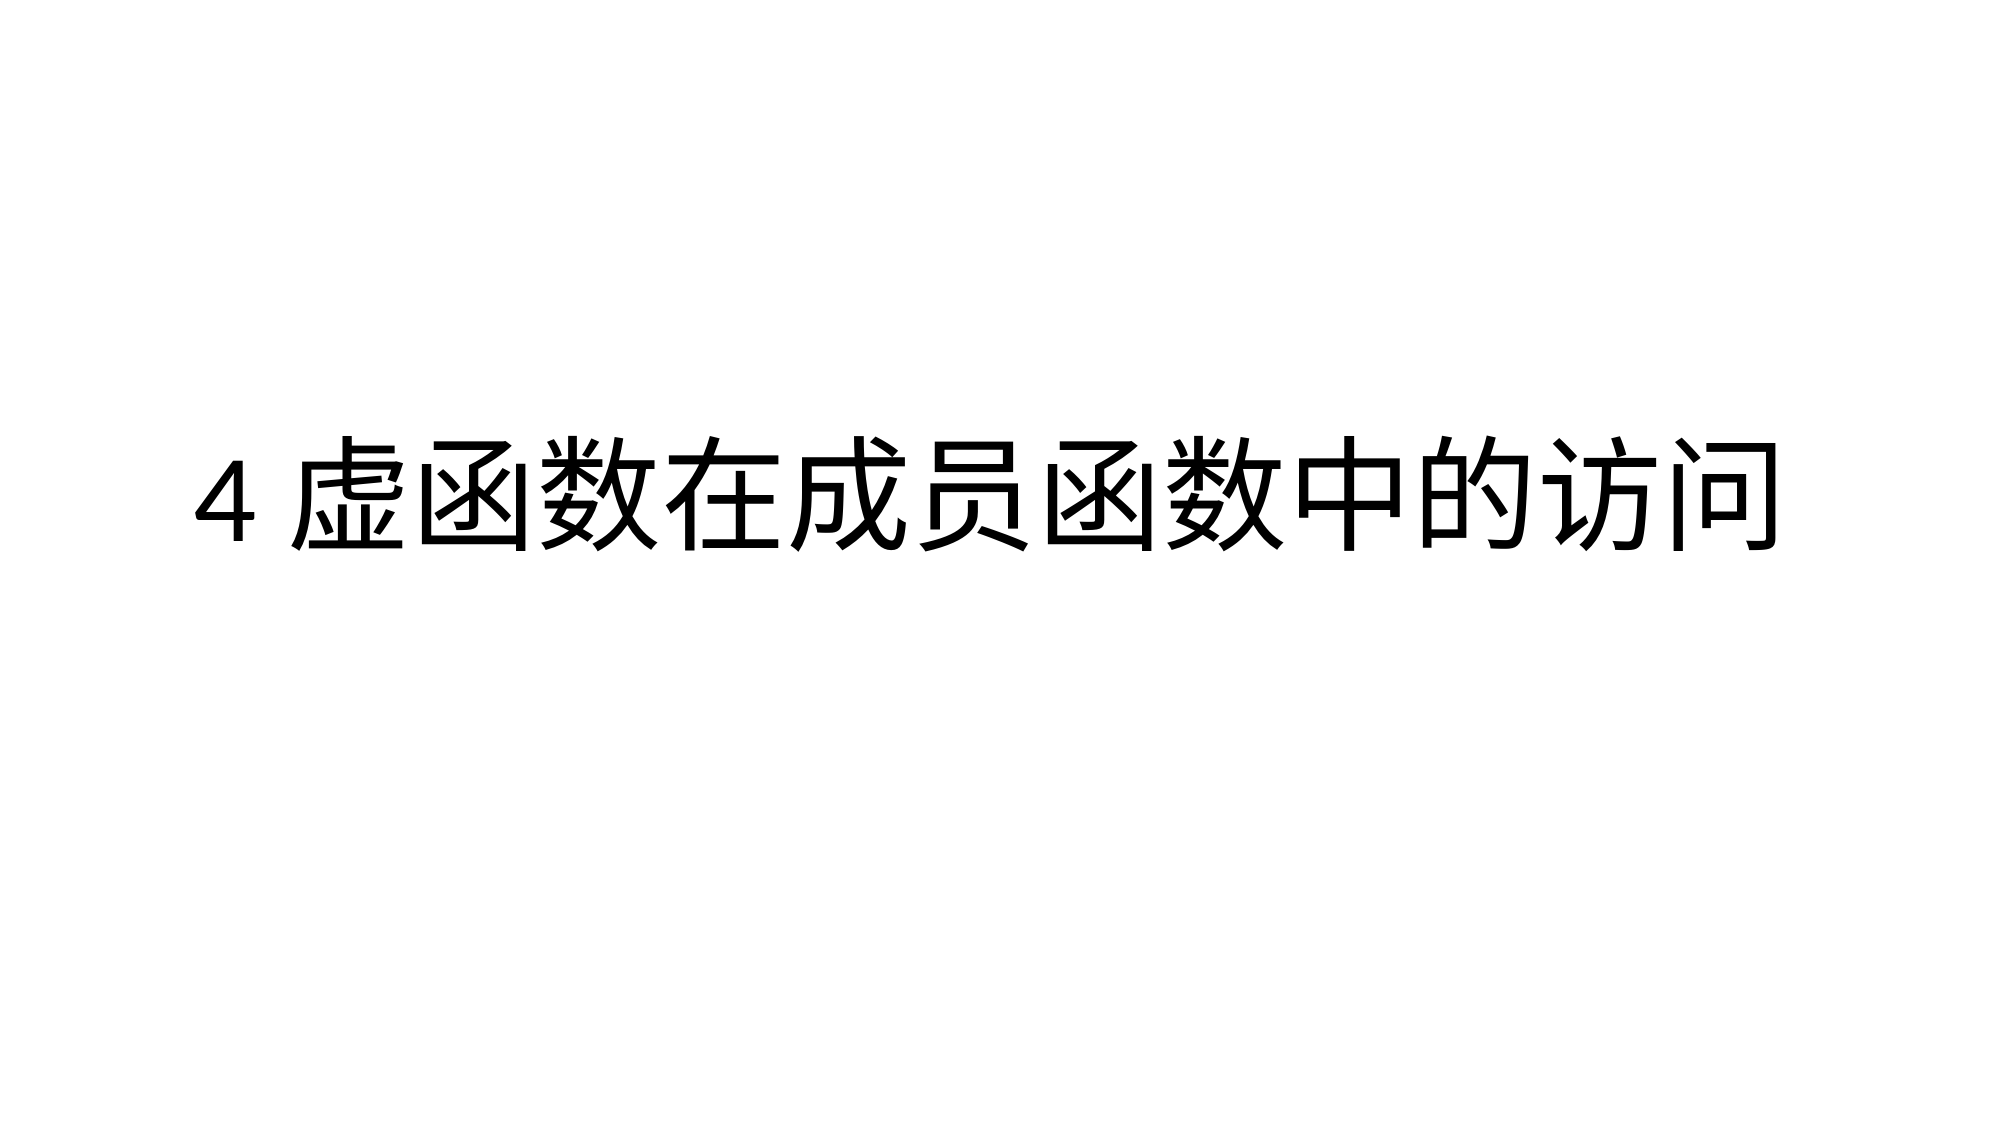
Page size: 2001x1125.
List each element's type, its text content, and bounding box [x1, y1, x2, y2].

title 4虚函数在成员函数中的访问 [88, 184, 1892, 576]
